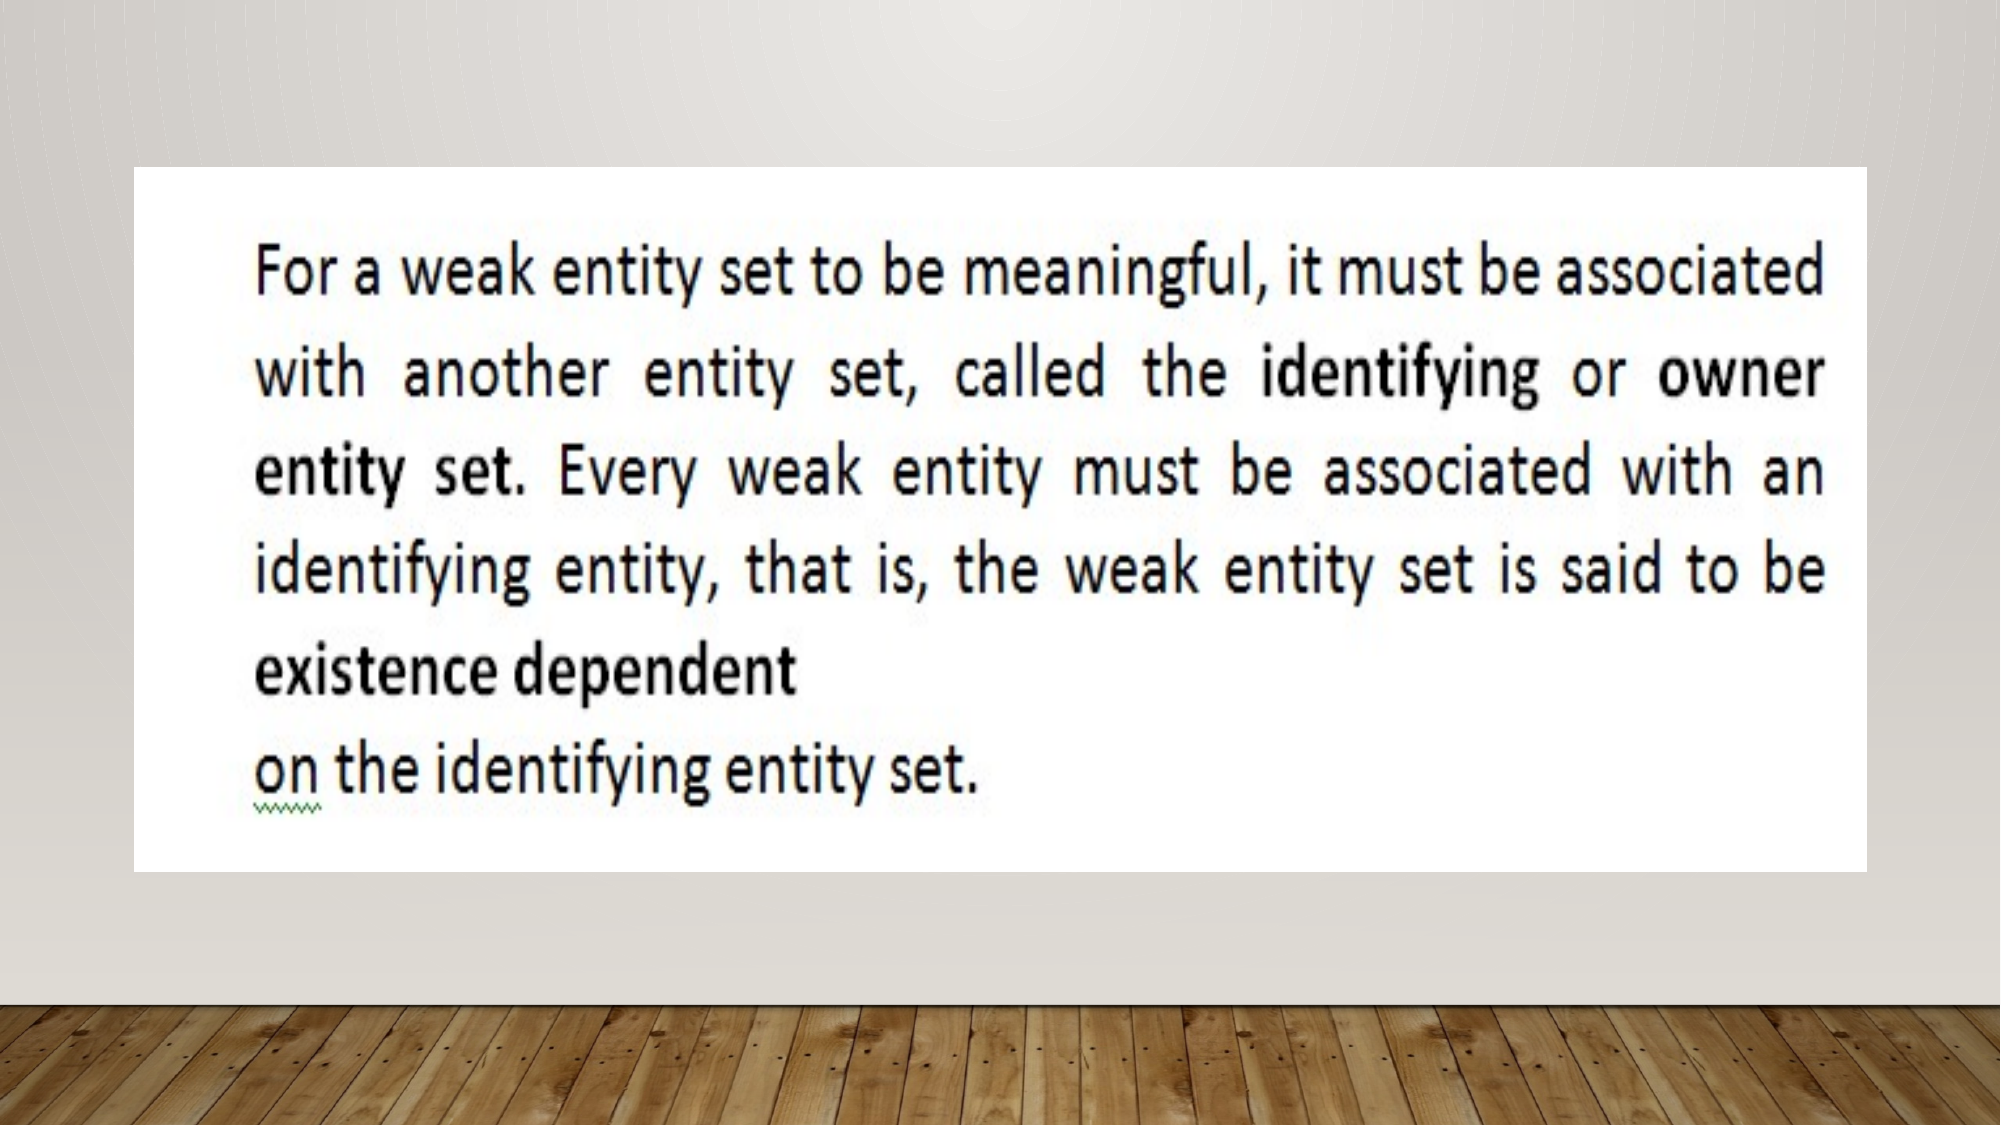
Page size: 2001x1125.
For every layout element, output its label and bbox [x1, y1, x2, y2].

picture [0, 1005, 2000, 1125]
picture [134, 167, 1867, 873]
